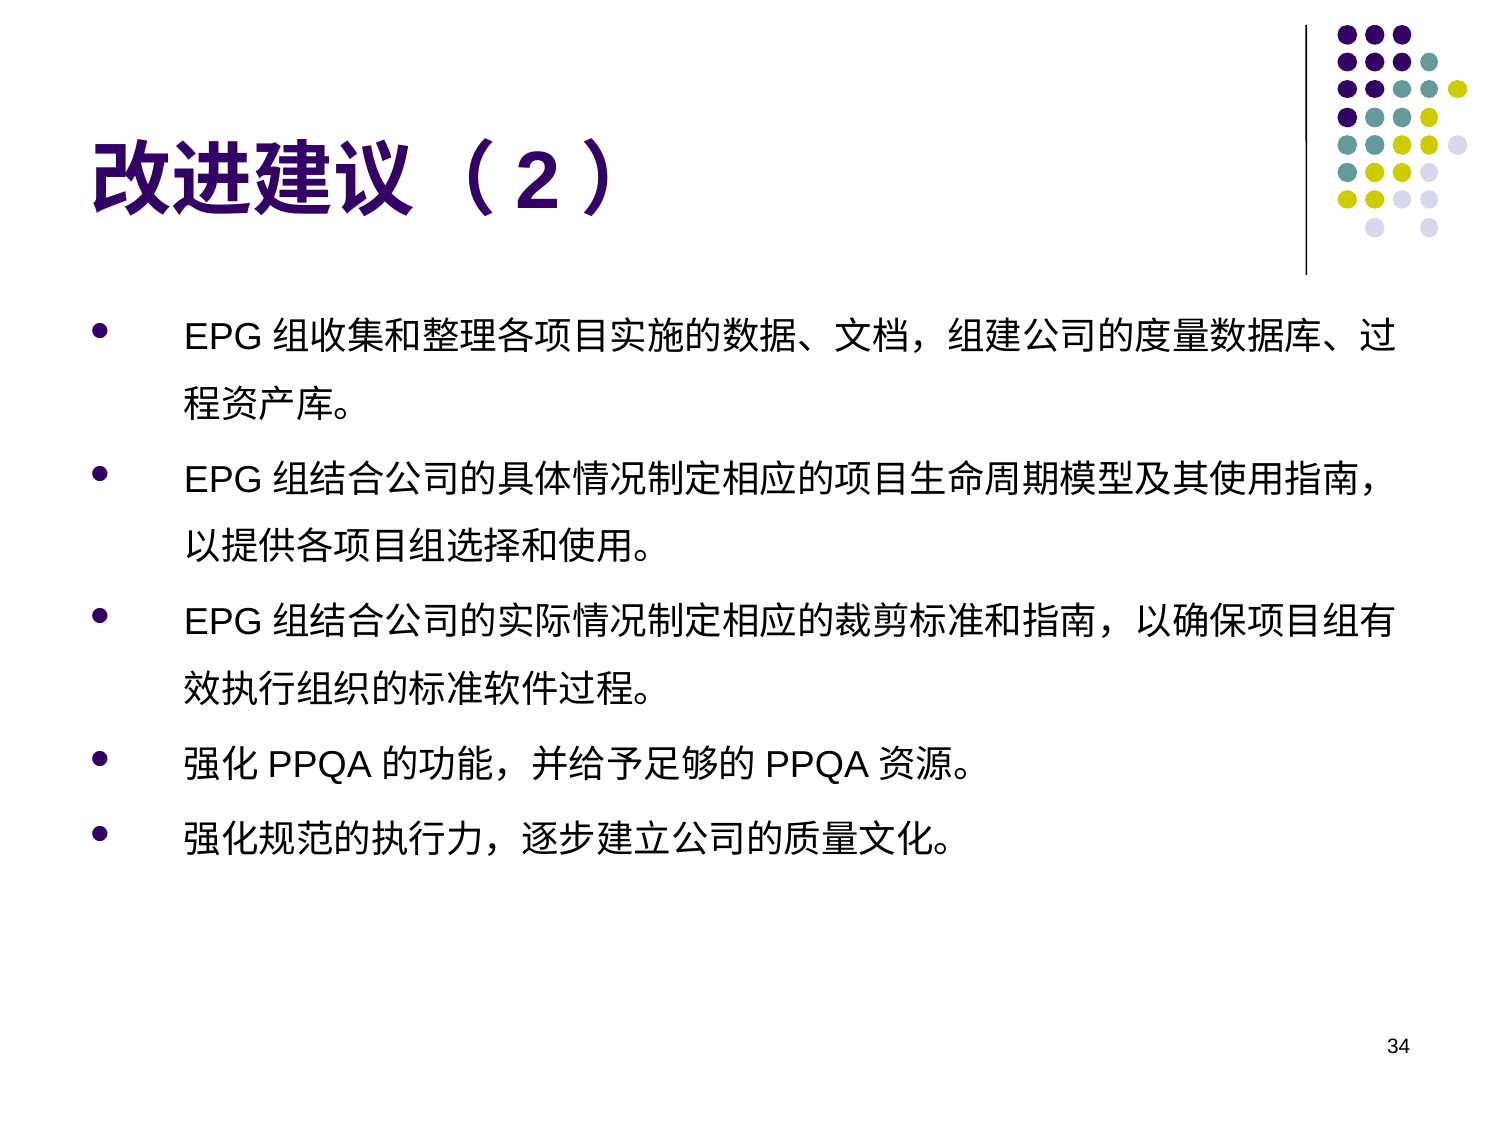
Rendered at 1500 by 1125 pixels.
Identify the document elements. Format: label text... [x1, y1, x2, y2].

title 改进建议（2） [75, 20, 1313, 233]
slide_number 34 [1074, 1024, 1426, 1101]
list EPG组收集和整理各项目实施的数据、文档，组建公司的度量数据库、过程资产库。 EPG组结合公司的具体情况制定相应的项目生命周期模型及其使用指南，以提供各项目组选择和使用。 EPG组结合公司的实际情况制定相应的裁剪标准和指南，以确保项目组有效执行组织的标准软件过程。 强化PPQA的功能，并给予足够的PPQA资源。 强化规范的执行力，逐步建立公司的质量文化。 [75, 282, 1425, 1006]
